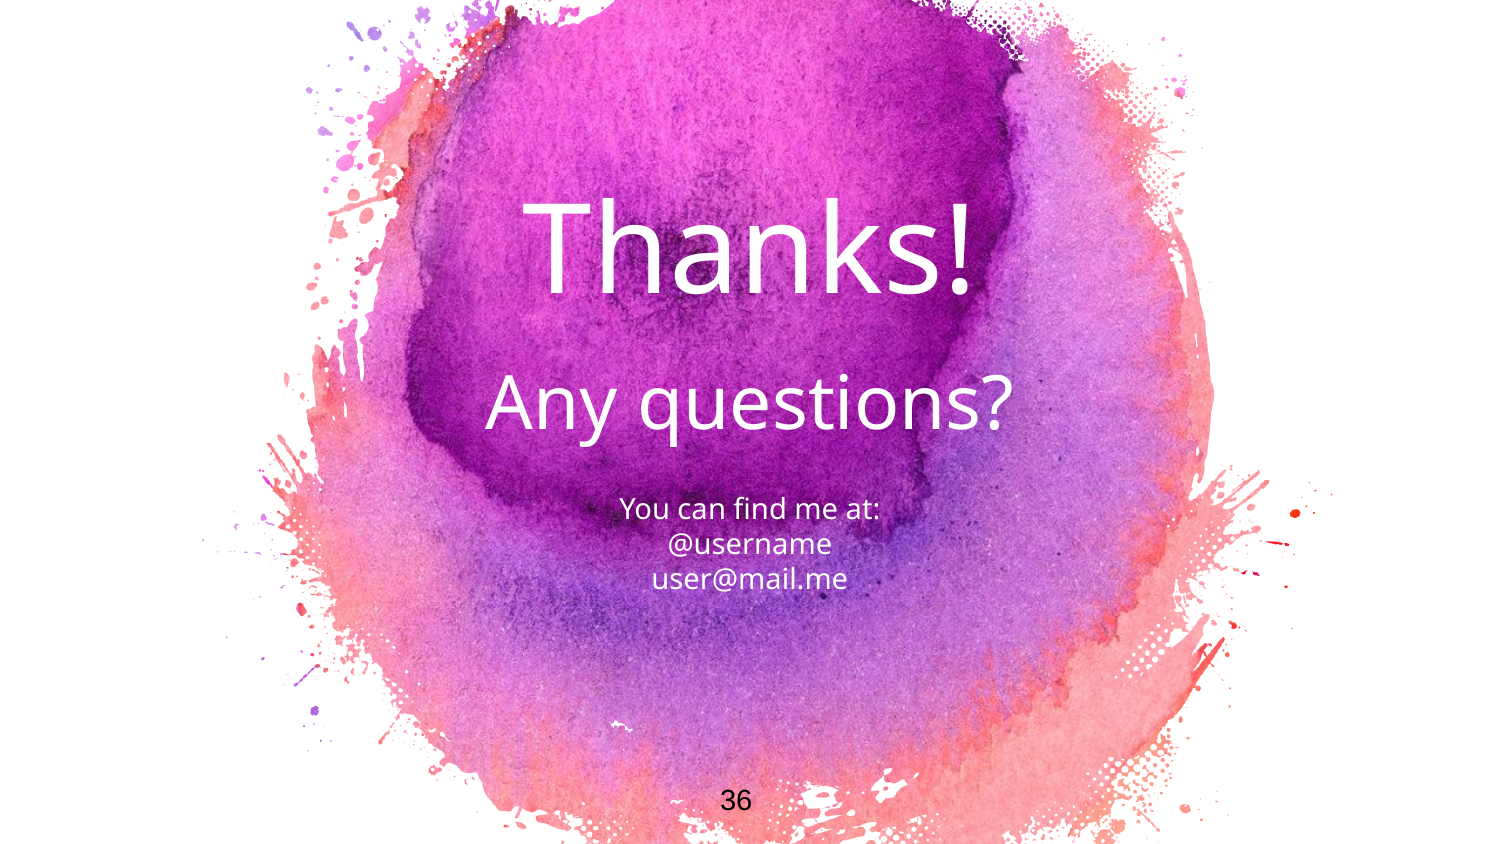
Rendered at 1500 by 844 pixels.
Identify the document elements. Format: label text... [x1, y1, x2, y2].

list You can find me at: @username user@mail.me [351, 475, 1149, 701]
title Thanks! [351, 143, 1149, 334]
picture [0, 0, 1500, 844]
slide_number 36 [705, 766, 795, 832]
subtitle Any questions? [351, 339, 1149, 469]
